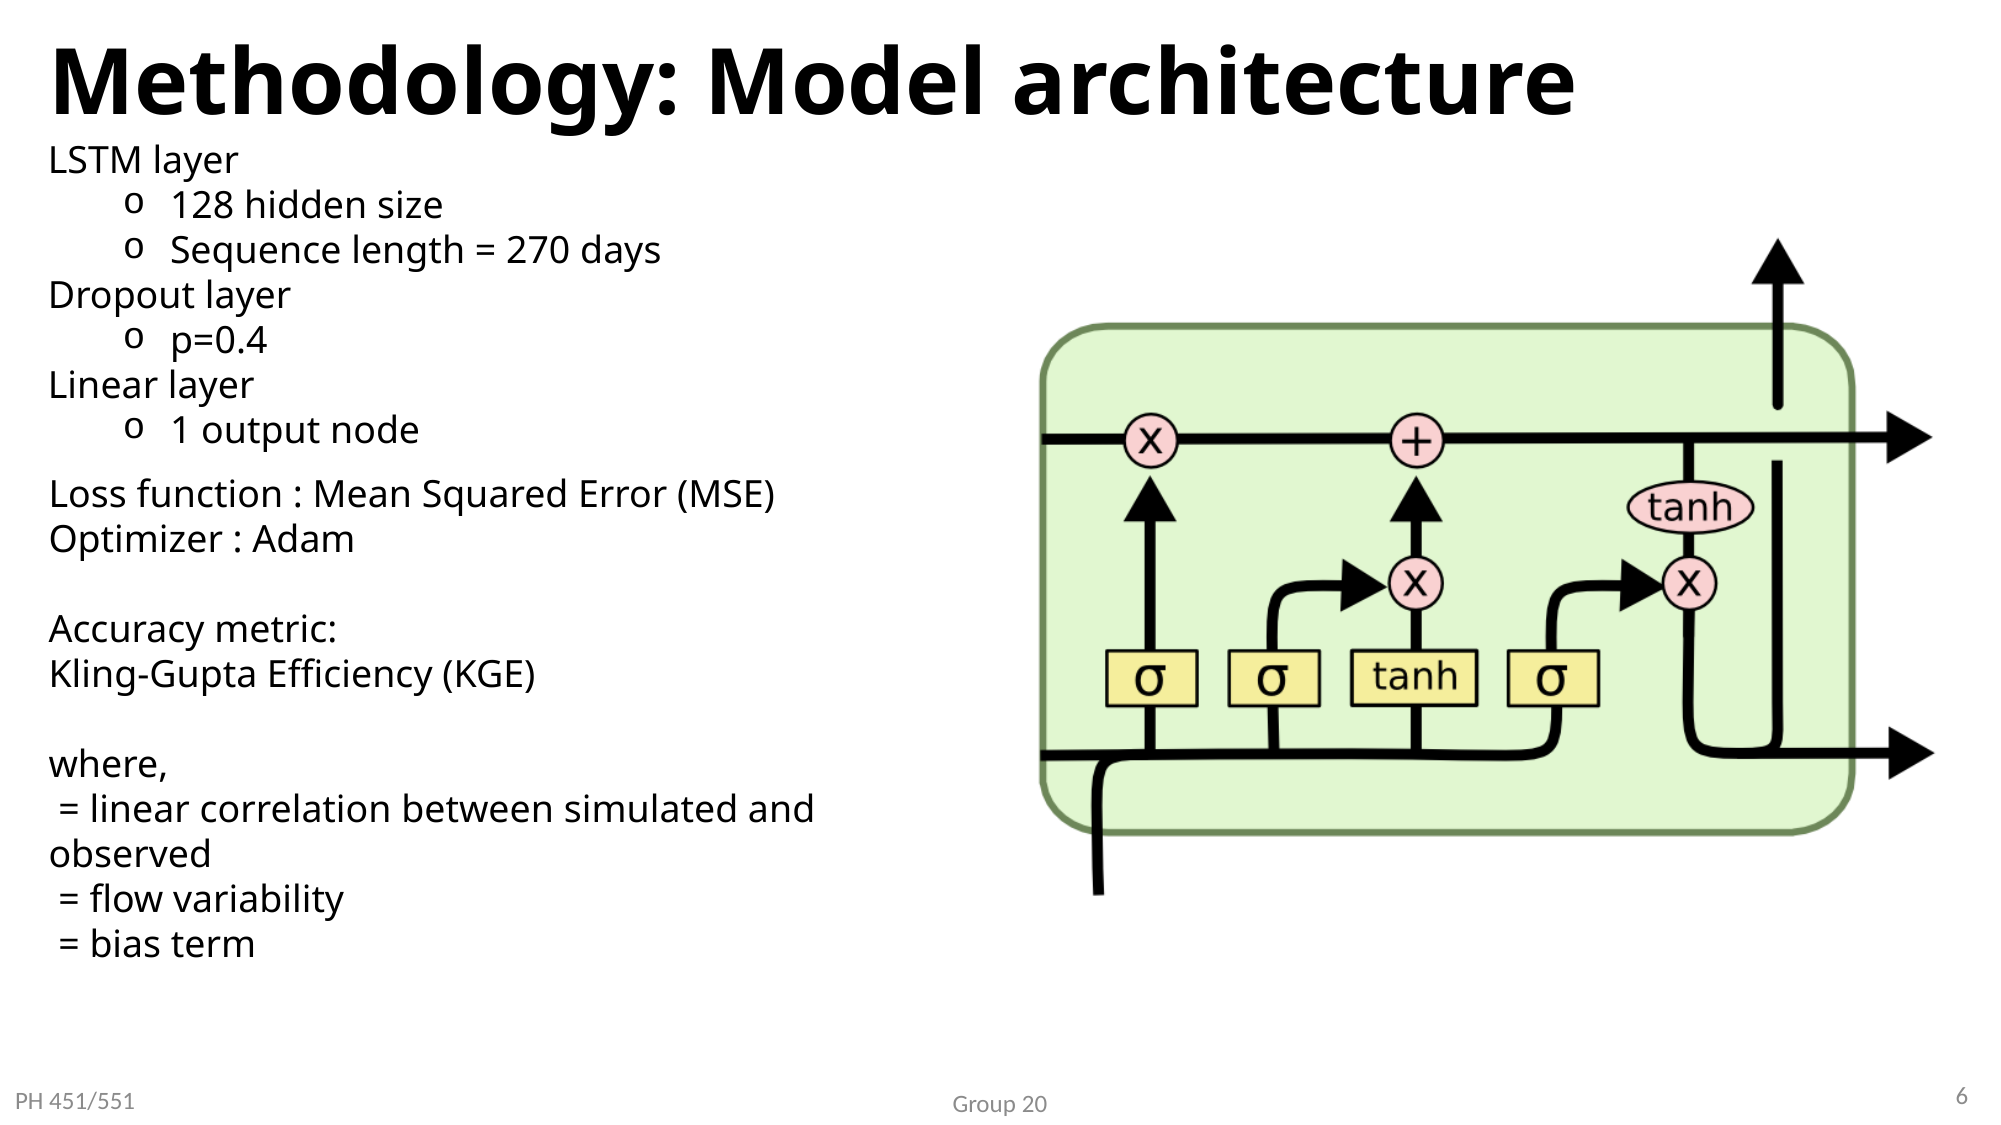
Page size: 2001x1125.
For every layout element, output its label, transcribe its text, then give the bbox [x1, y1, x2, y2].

text_box Methodology: Model architecture [33, 15, 1851, 141]
footer Group 20 [662, 1072, 1338, 1125]
picture [923, 149, 1986, 976]
text_box LSTM layer 128 hidden size Sequence length = 270 days Dropout layer p=0.4 Linear layer 1 output node [33, 129, 1338, 459]
slide_number 6 [1533, 1065, 1984, 1125]
slide_number PH 451/551 [0, 1069, 450, 1125]
